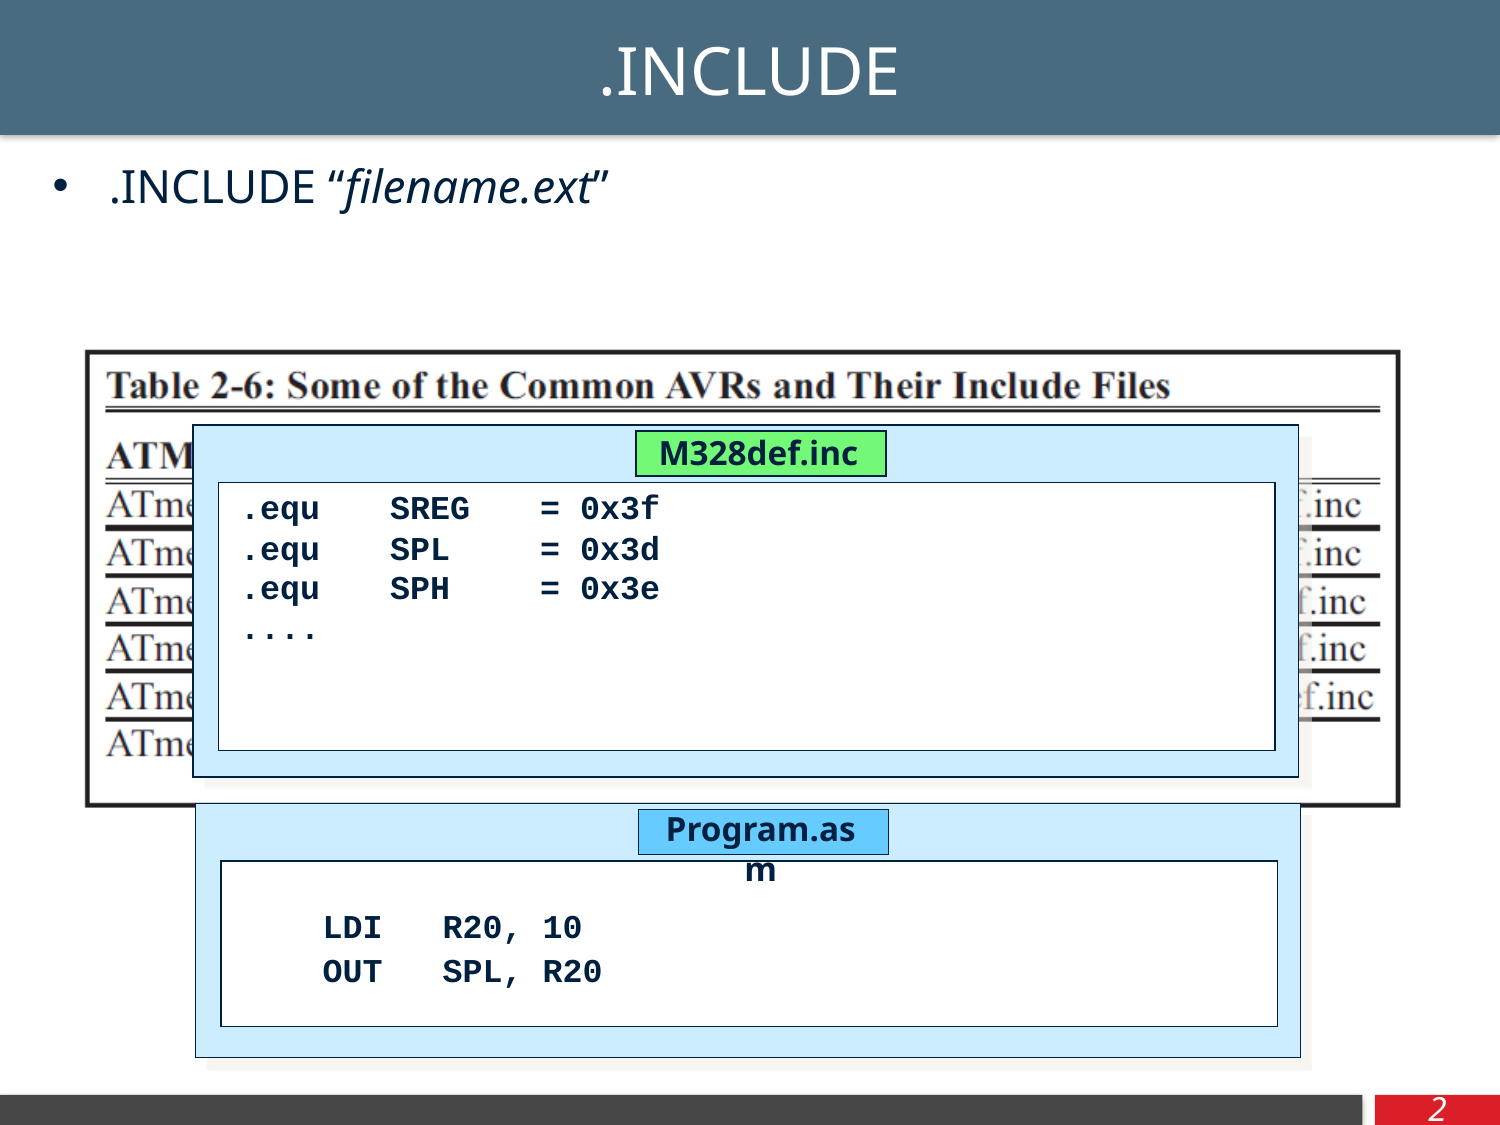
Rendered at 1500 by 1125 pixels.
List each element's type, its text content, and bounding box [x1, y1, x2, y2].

picture [60, 311, 1436, 818]
text_box .INCLUDE “filename.ext” [37, 149, 1463, 1088]
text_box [195, 800, 1301, 1058]
title .INCLUDE [37, 12, 1463, 125]
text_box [192, 424, 1299, 778]
